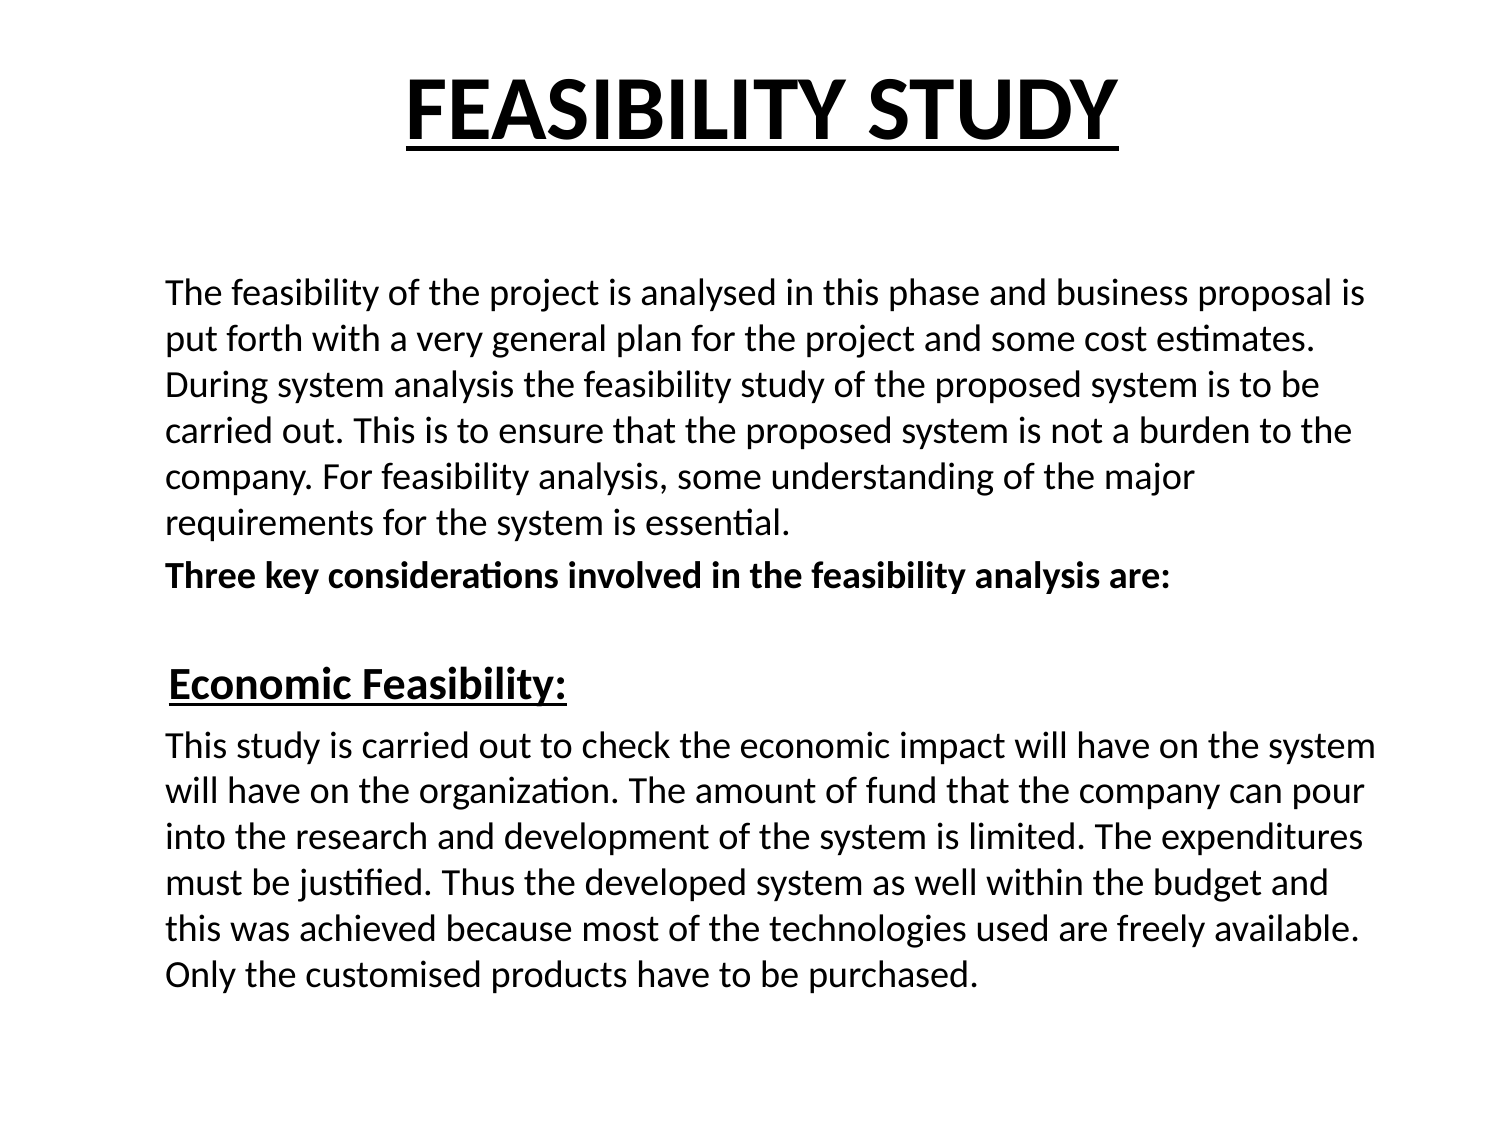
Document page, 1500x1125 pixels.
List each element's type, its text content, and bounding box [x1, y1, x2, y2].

title FEASIBILITY STUDY [125, 37, 1400, 279]
subtitle The feasibility of the project is analysed in this phase and business proposal is put forth with a very general plan for the project and some cost estimates. During system analysis the feasibility study of the proposed system is to be carried out. This is to ensure that the proposed system is not a burden to the company. For feasibility analysis, some understanding of the major requirements for the system is essential. Three key considerations involved in the feasibility analysis are: Economic Feasibility: This study is carried out to check the economic impact will have on the system will have on the organization. The amount of fund that the company can pour into the research and development of the system is limited. The expenditures must be justified. Thus the developed system as well within the budget and this was achieved because most of the technologies used are freely available. Only the customised products have to be purchased. [150, 279, 1400, 1050]
